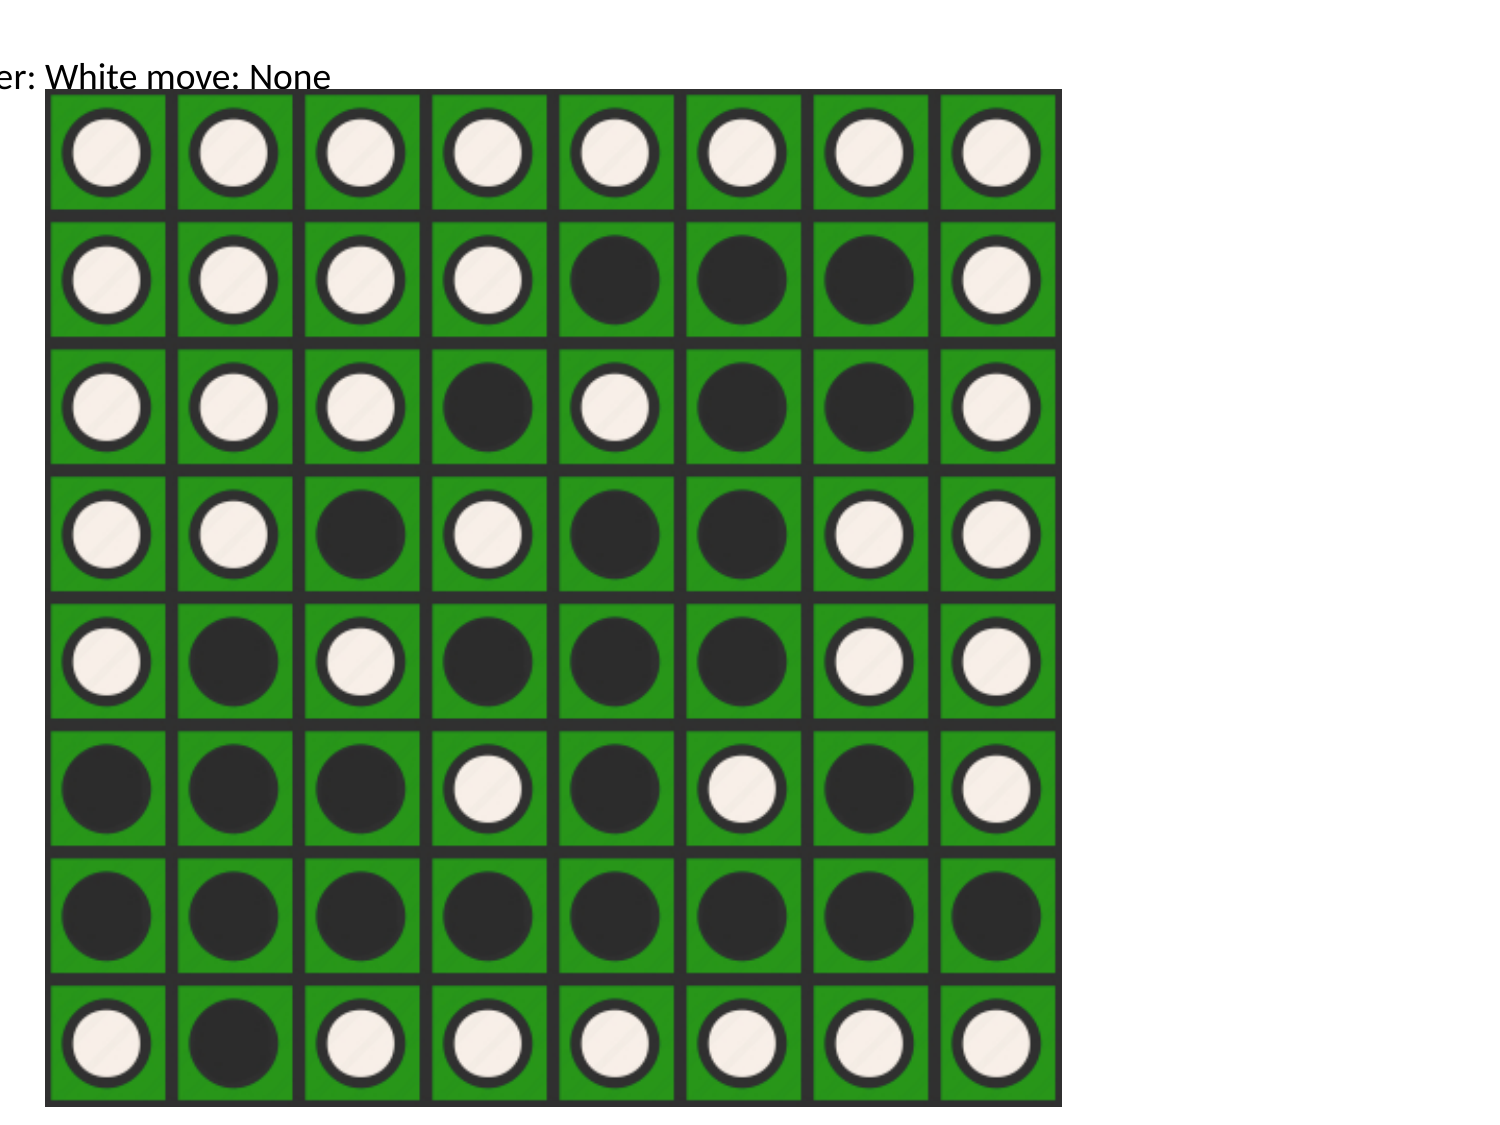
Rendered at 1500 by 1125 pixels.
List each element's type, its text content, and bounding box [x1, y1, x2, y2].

text_box turn: 62 player: White move: None [0, 44, 347, 105]
picture [44, 89, 1062, 1107]
